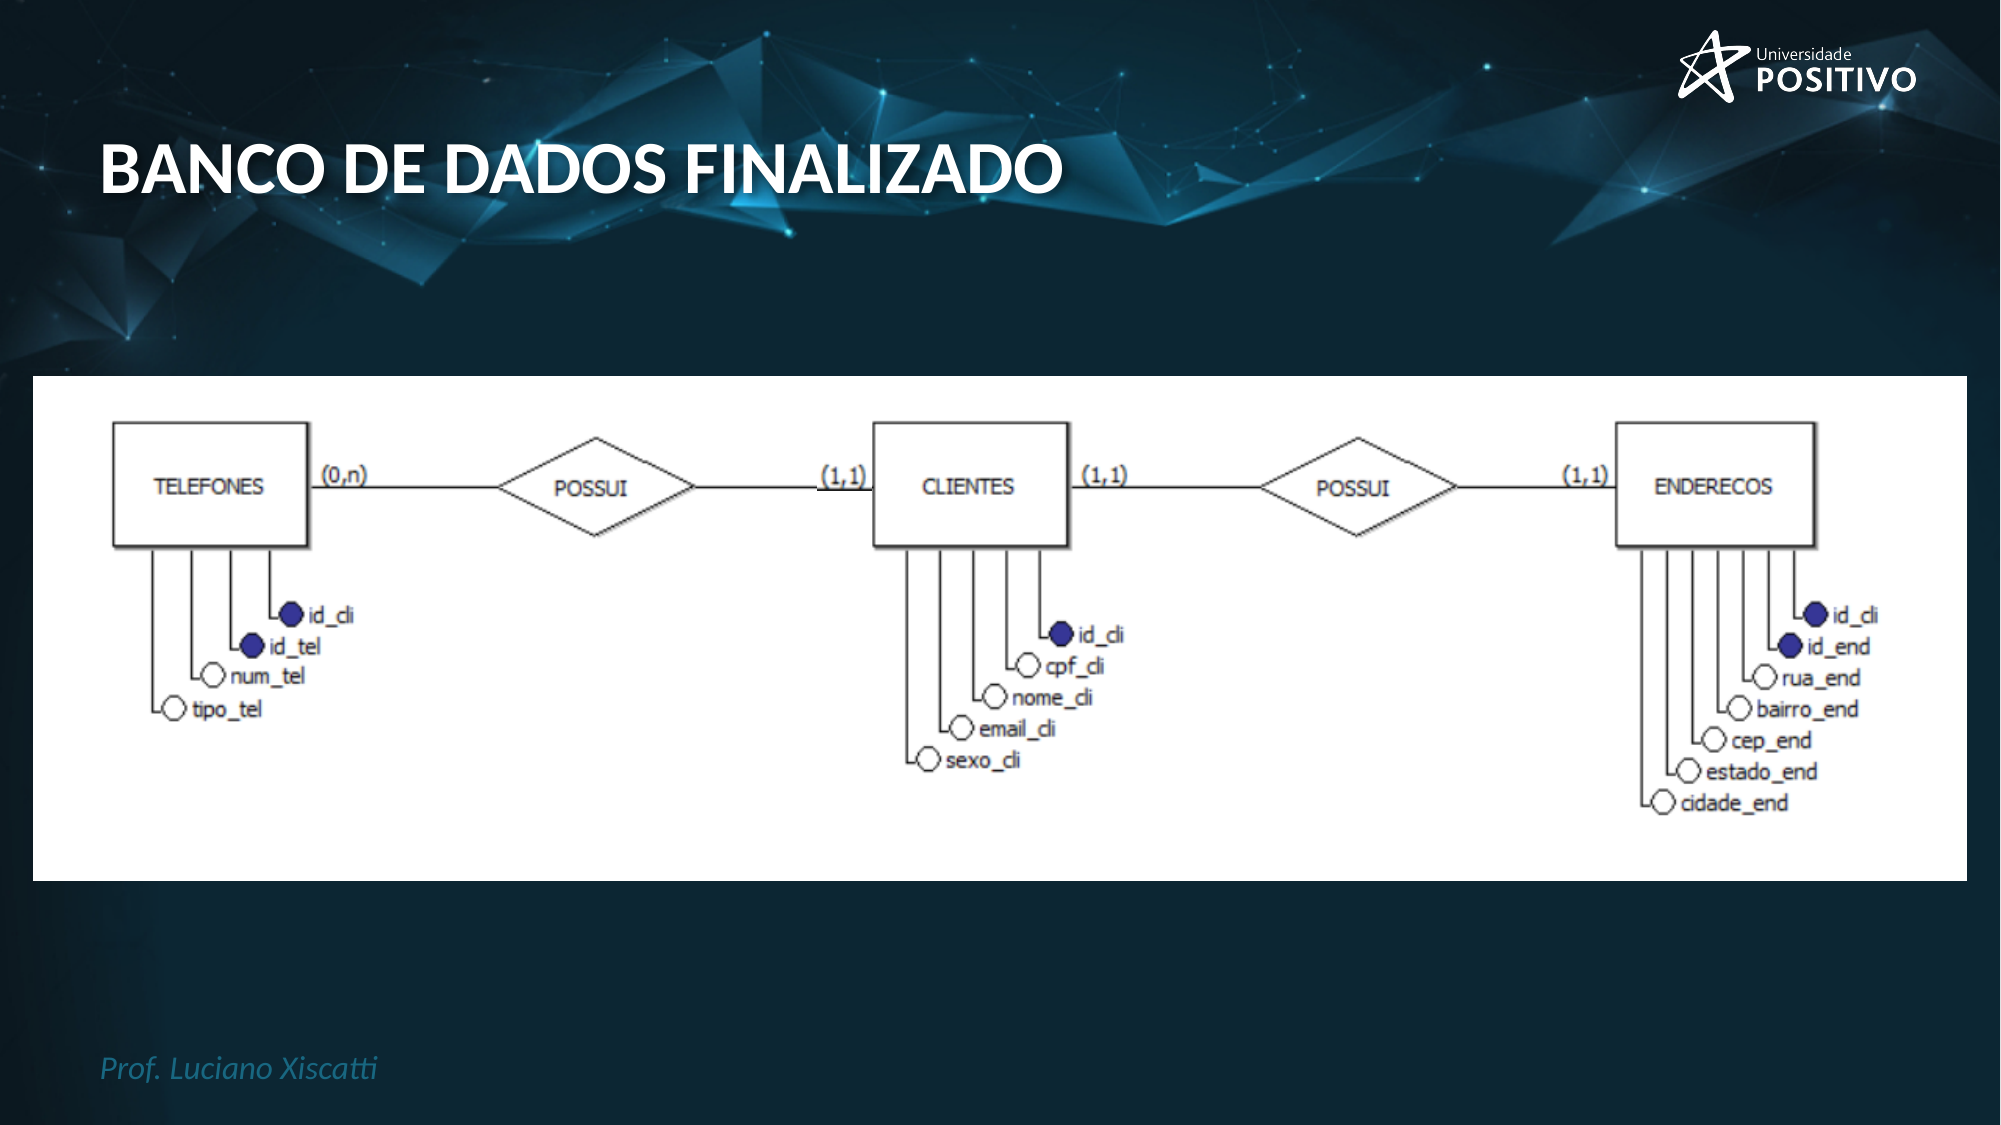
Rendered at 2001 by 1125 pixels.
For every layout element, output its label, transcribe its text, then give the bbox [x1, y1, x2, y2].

title Banco de dados finalizado [84, 57, 1916, 281]
picture [0, 0, 2001, 1125]
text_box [33, 375, 1967, 882]
